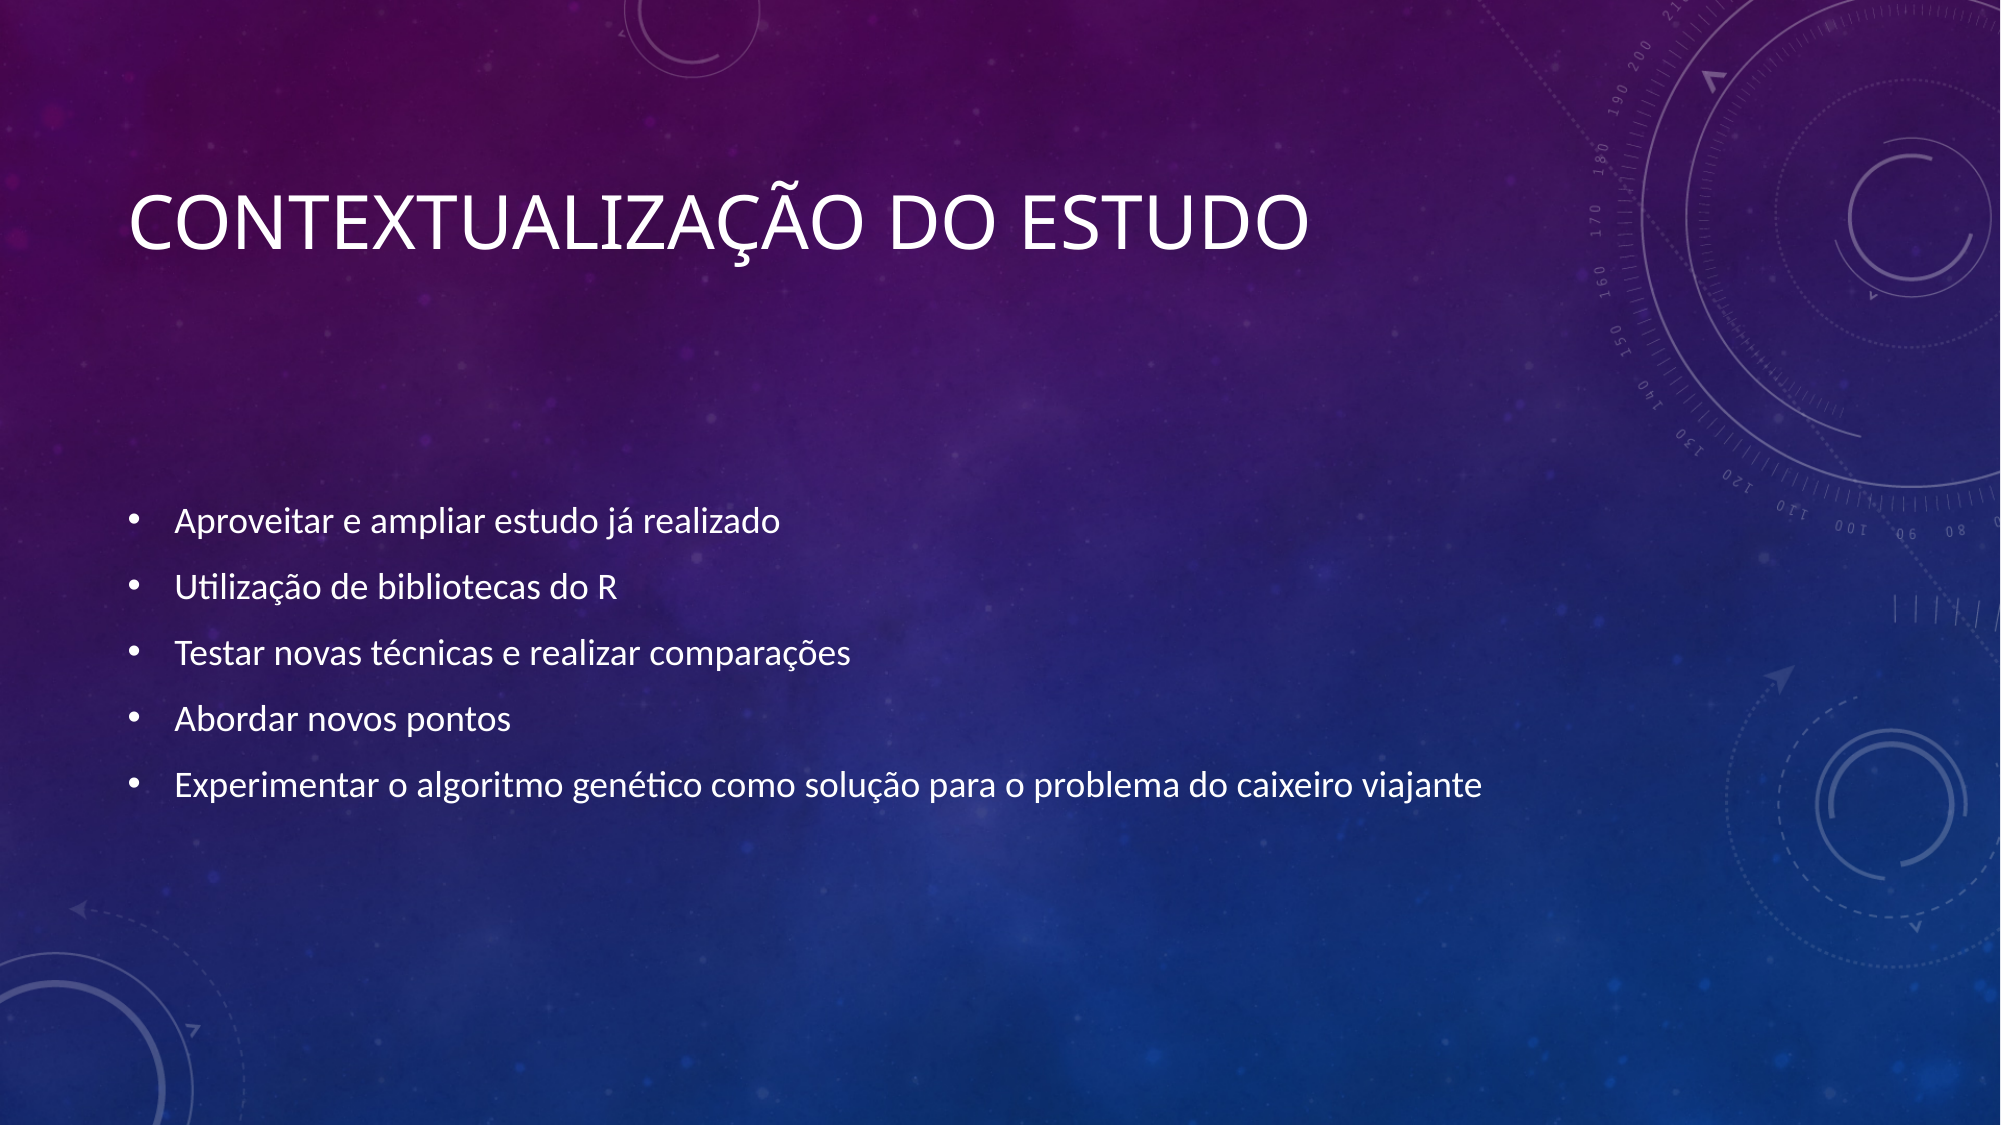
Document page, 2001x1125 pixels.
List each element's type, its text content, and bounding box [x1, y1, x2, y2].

title Contextualização do estudo [112, 99, 1775, 339]
list Aproveitar e ampliar estudo já realizado Utilização de bibliotecas do R Testar novas técnicas e realizar comparações Abordar novos pontos Experimentar o algoritmo genético como solução para o problema do caixeiro viajante [112, 351, 1775, 950]
picture [0, 0, 2001, 1125]
